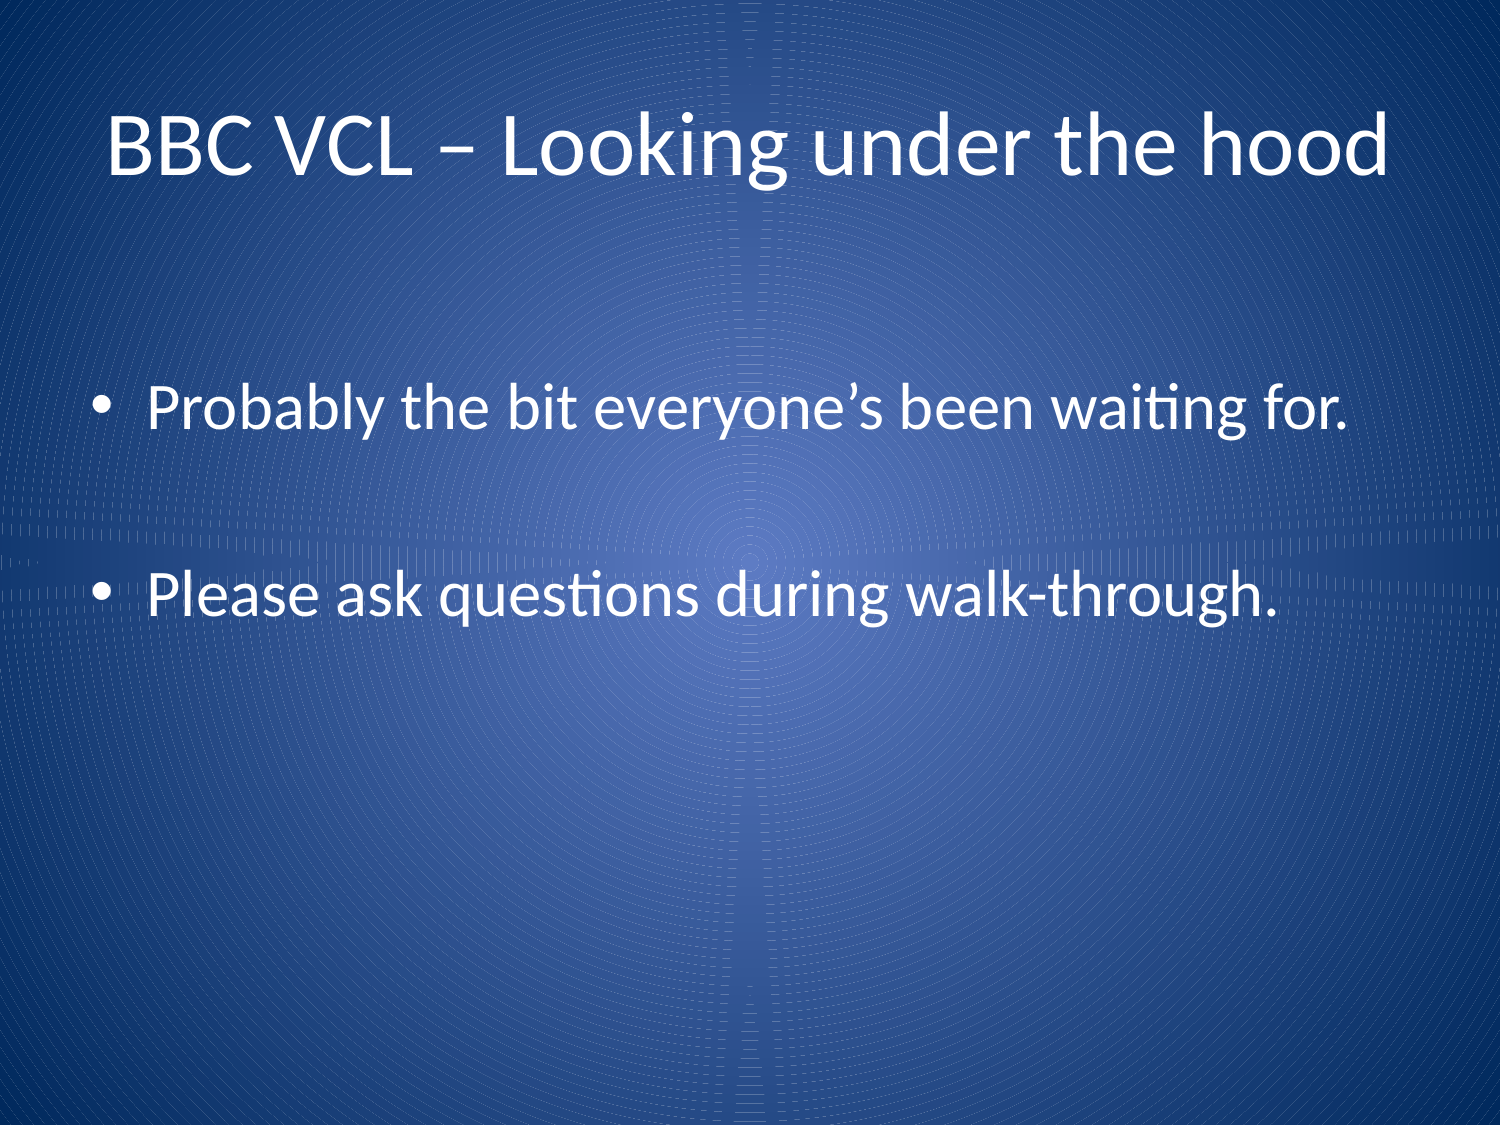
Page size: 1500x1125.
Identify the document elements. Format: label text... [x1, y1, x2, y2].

title BBC VCL – Looking under the hood [75, 45, 1425, 233]
list Probably the bit everyone’s been waiting for. Please ask questions during walk-through. [75, 262, 1425, 1005]
